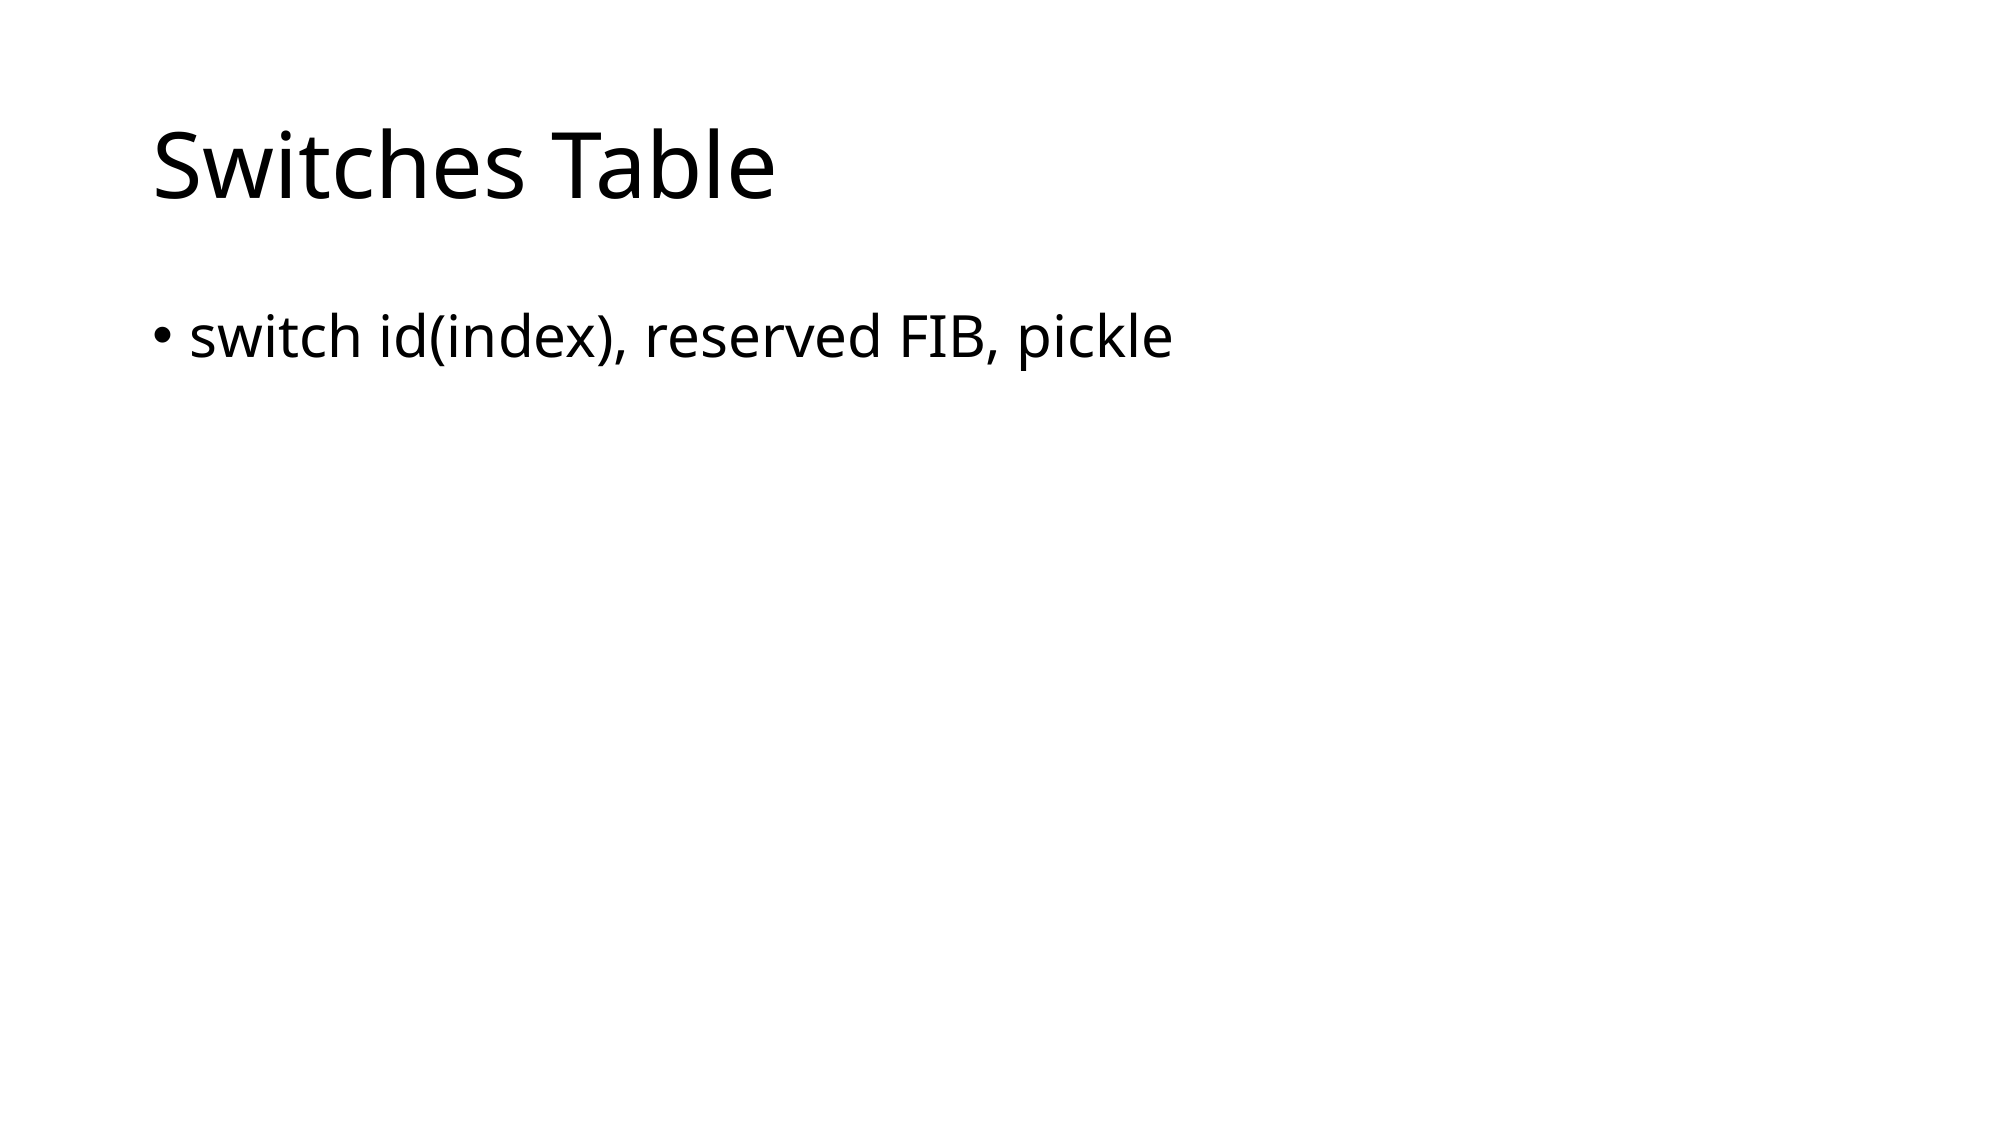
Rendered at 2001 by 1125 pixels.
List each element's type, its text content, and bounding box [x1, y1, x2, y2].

list switch id(index), reserved FIB, pickle [137, 299, 1863, 1014]
title Switches Table [137, 59, 1863, 278]
